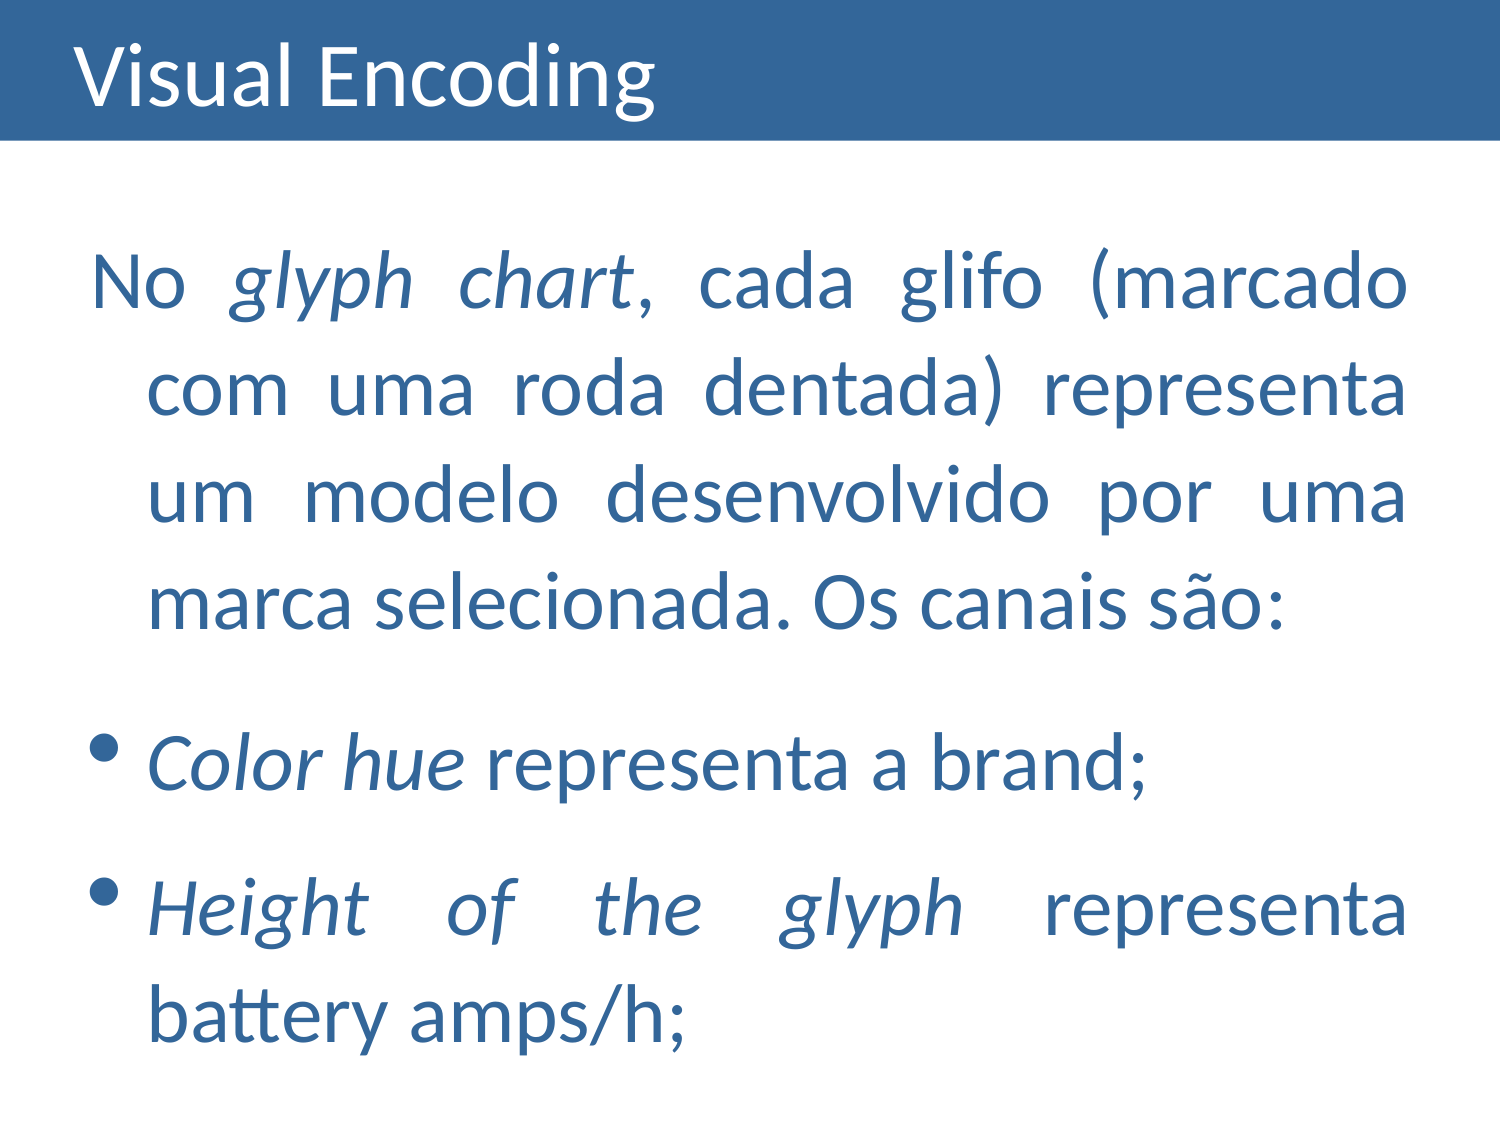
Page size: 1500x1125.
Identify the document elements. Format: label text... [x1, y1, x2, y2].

list No glyph chart, cada glifo (marcado com uma roda dentada) representa um modelo desenvolvido por uma marca selecionada. Os canais são: Color hue representa a brand; Height of the glyph representa battery amps/h; [75, 210, 1425, 1067]
title Visual Encoding [0, 0, 1500, 141]
